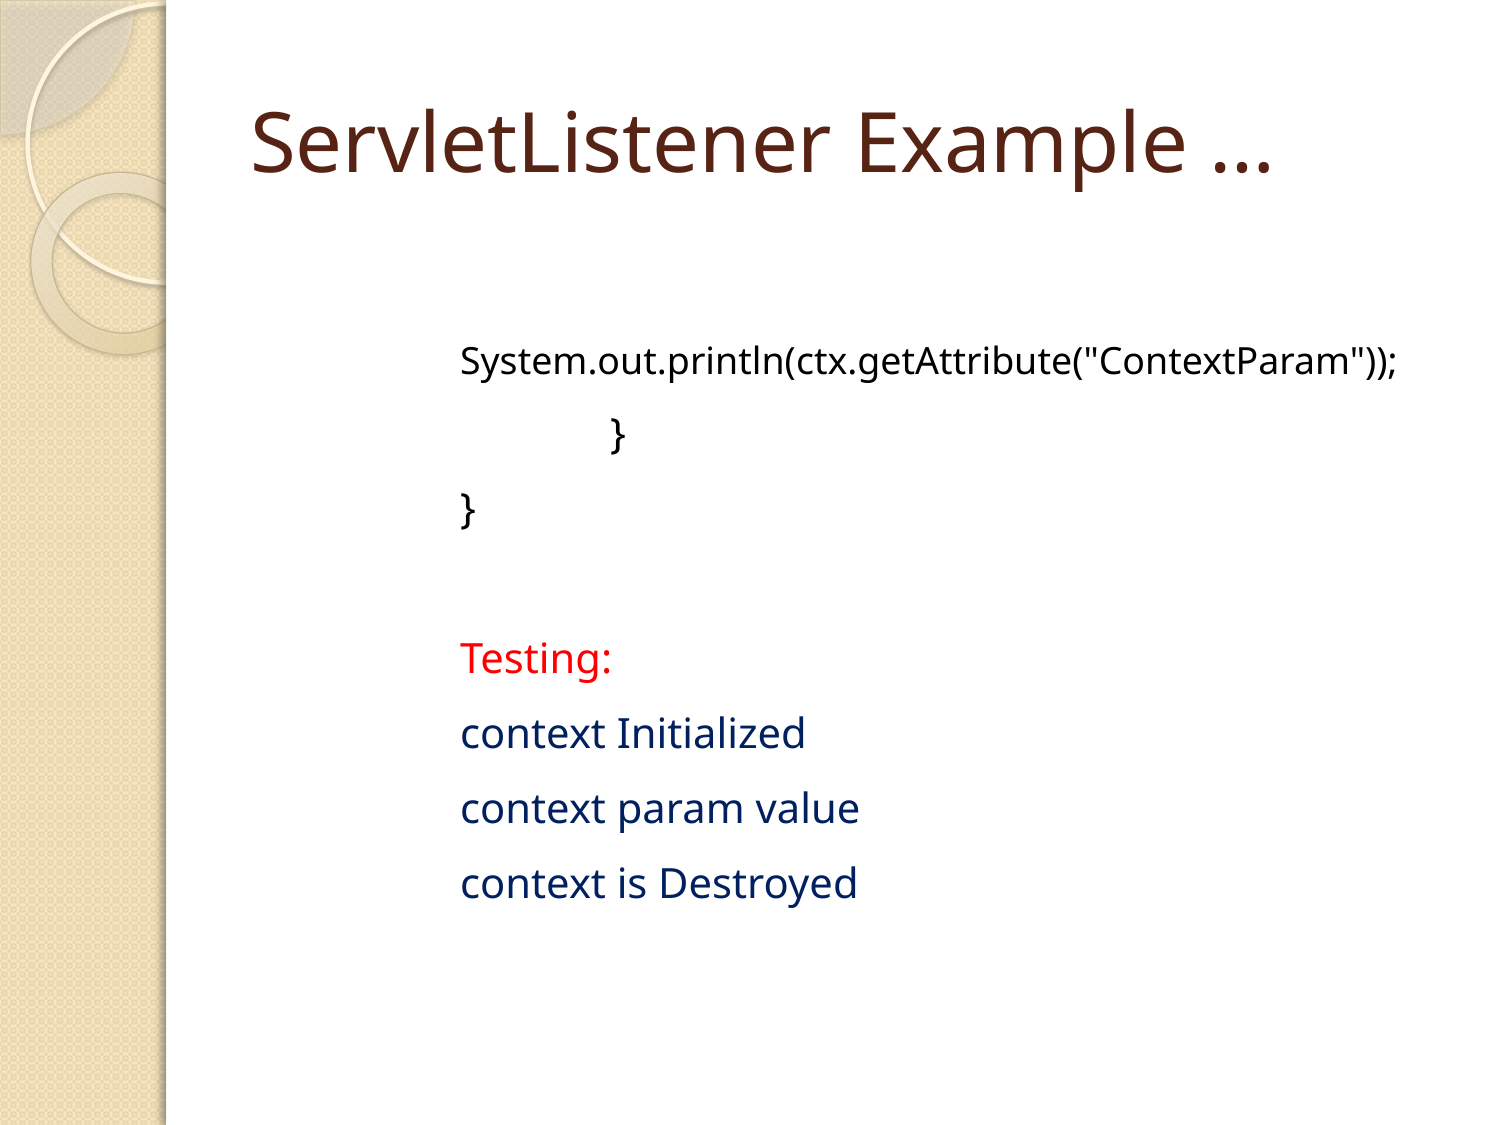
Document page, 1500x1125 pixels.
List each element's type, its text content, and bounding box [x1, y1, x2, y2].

title ServletListener Example … [235, 45, 1466, 233]
list System.out.println(ctx.getAttribute("ContextParam")); } } Testing: context Initialized context param value context is Destroyed [235, 237, 1466, 1025]
